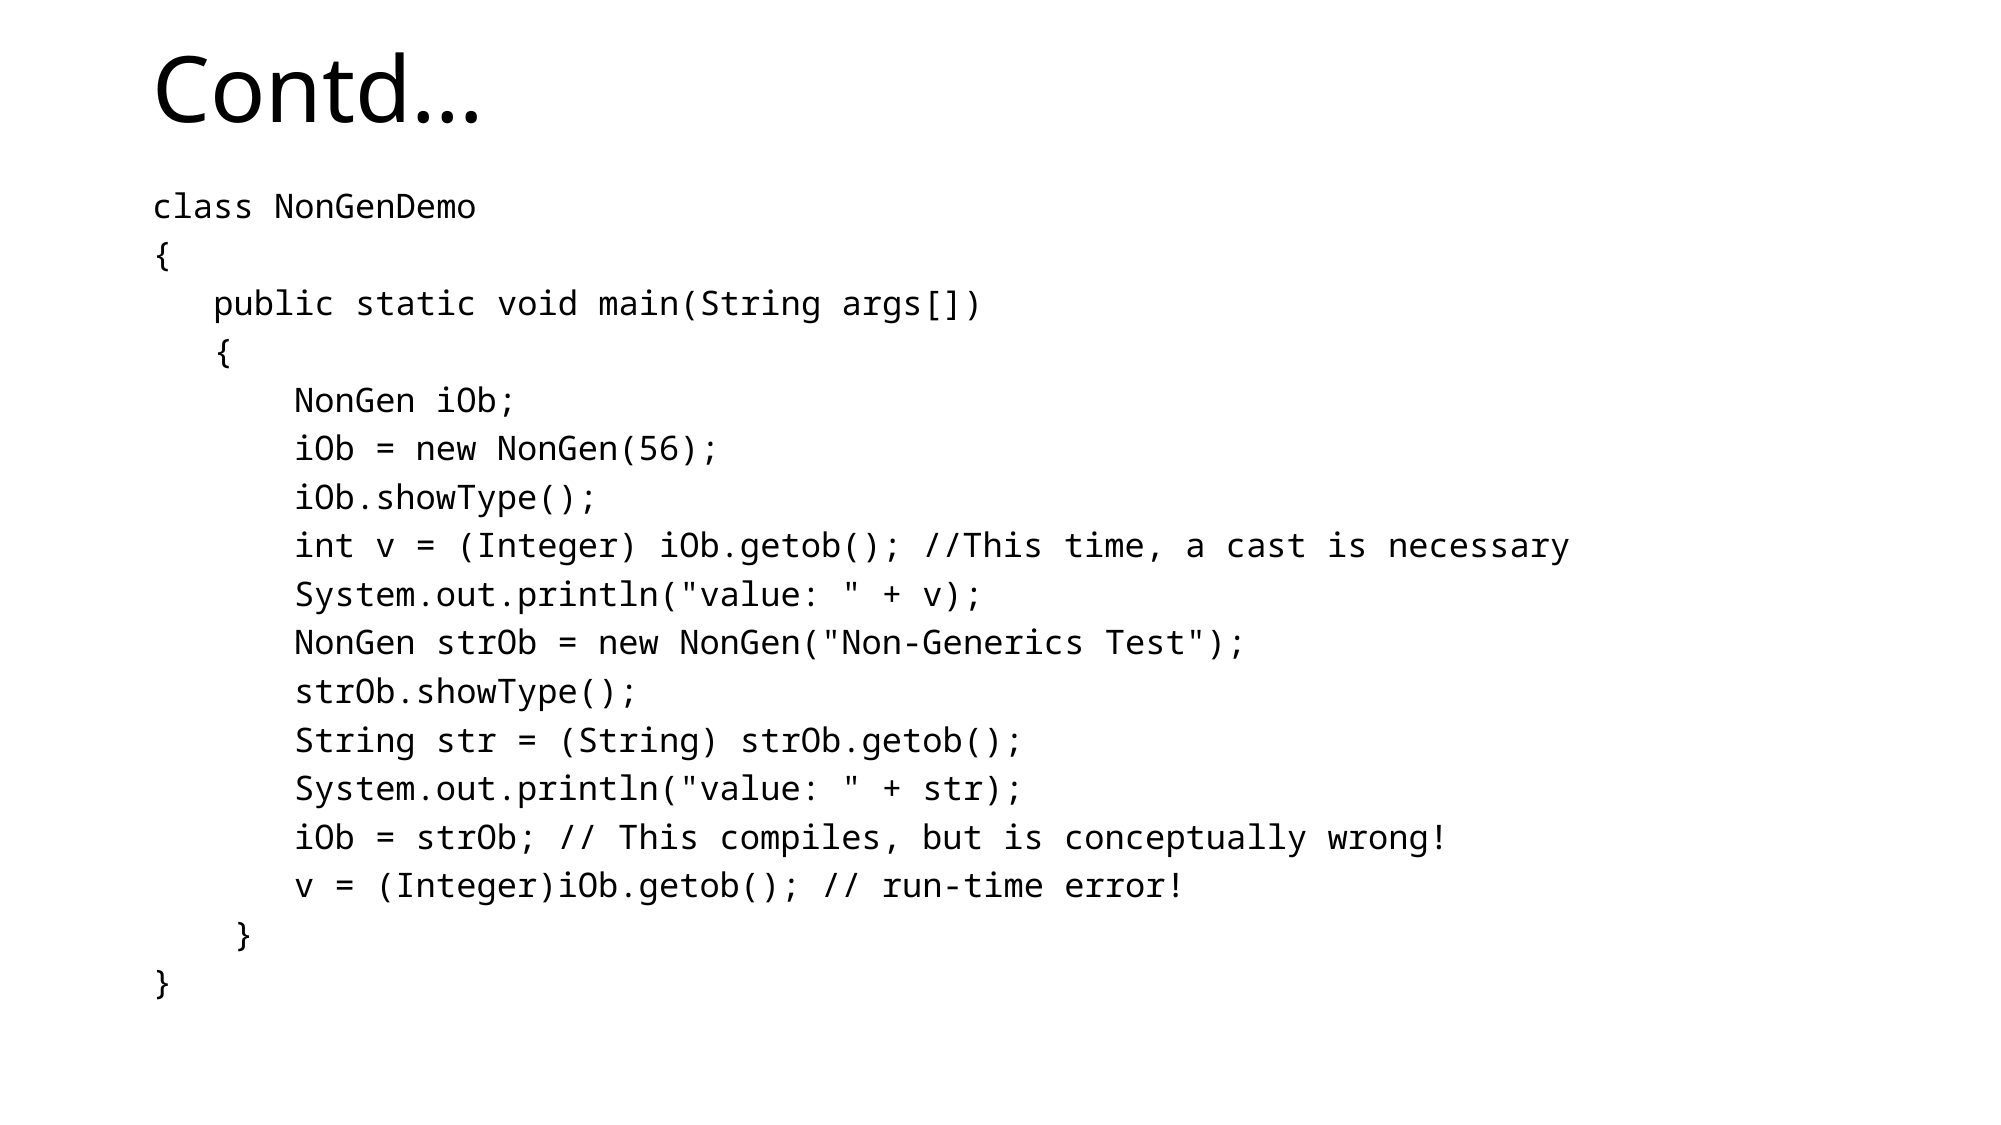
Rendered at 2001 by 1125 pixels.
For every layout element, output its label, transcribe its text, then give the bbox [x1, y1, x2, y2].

list class NonGenDemo { public static void main(String args[]) { NonGen iOb; iOb = new NonGen(56); iOb.showType(); int v = (Integer) iOb.getob(); //This time, a cast is necessary System.out.println("value: " + v); NonGen strOb = new NonGen("Non-Generics Test"); strOb.showType(); String str = (String) strOb.getob(); System.out.println("value: " + str); iOb = strOb; // This compiles, but is conceptually wrong! v = (Integer)iOb.getob(); // run-time error! } } [137, 168, 1863, 1014]
title Contd… [137, 34, 1863, 152]
